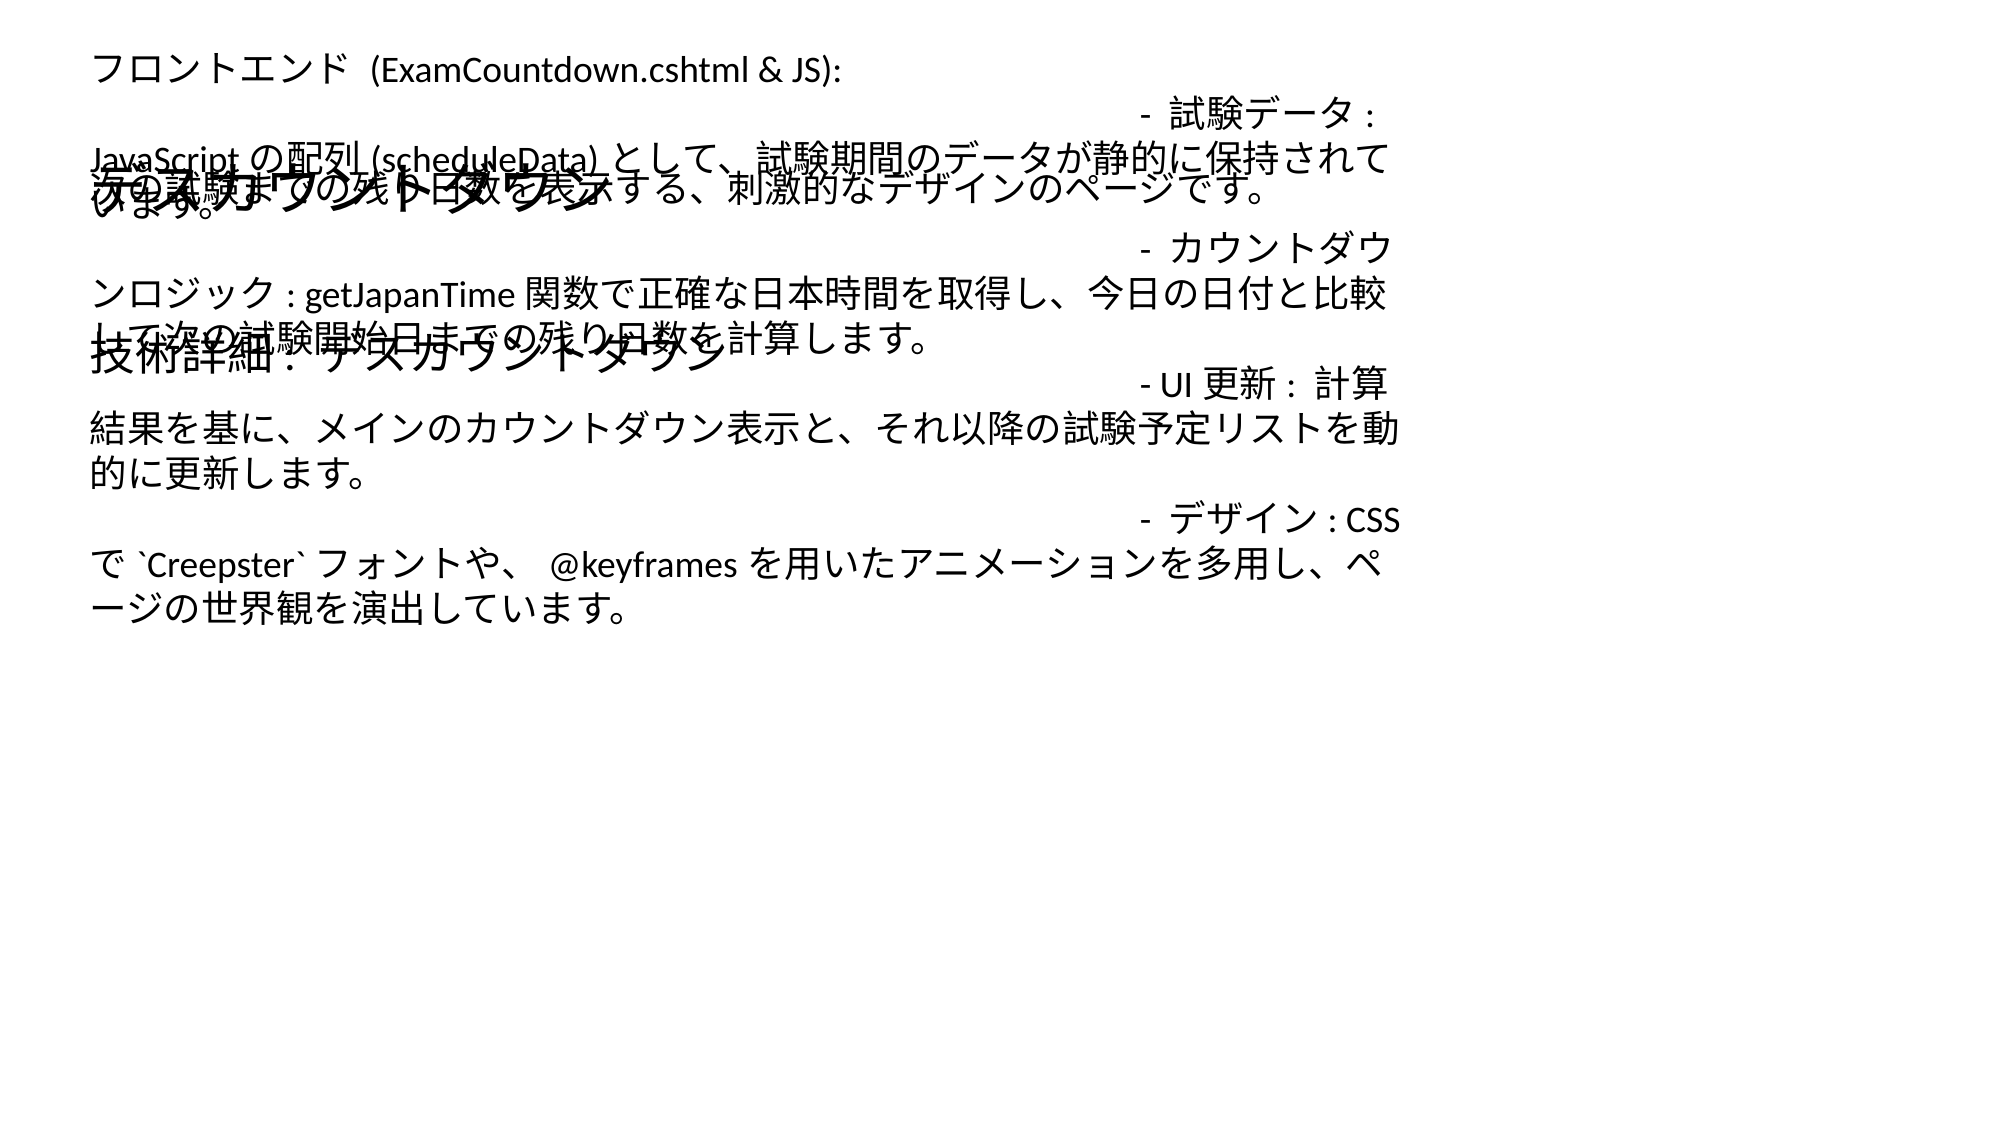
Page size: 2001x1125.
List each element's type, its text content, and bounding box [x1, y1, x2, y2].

text_box フロントエンド (ExamCountdown.cshtml & JS): - 試験データ: JavaScriptの配列(scheduleData)として、試験期間のデータが静的に保持されています。 - カウントダウンロジック: getJapanTime関数で正確な日本時間を取得し、今日の日付と比較して次の試験開始日までの残り日数を計算します。 - UI更新: 計算結果を基に、メインのカウントダウン表示と、それ以降の試験予定リストを動的に更新します。 - デザイン: CSSで`Creepster`フォントや、@keyframesを用いたアニメーションを多用し、ページの世界観を演出しています。 [74, 299, 1425, 375]
text_box 次の試験までの残り日数を表示する、刺激的なデザインのページです。 [74, 149, 1425, 225]
text_box 技術詳細: デスカウントダウン [74, 375, 1425, 390]
